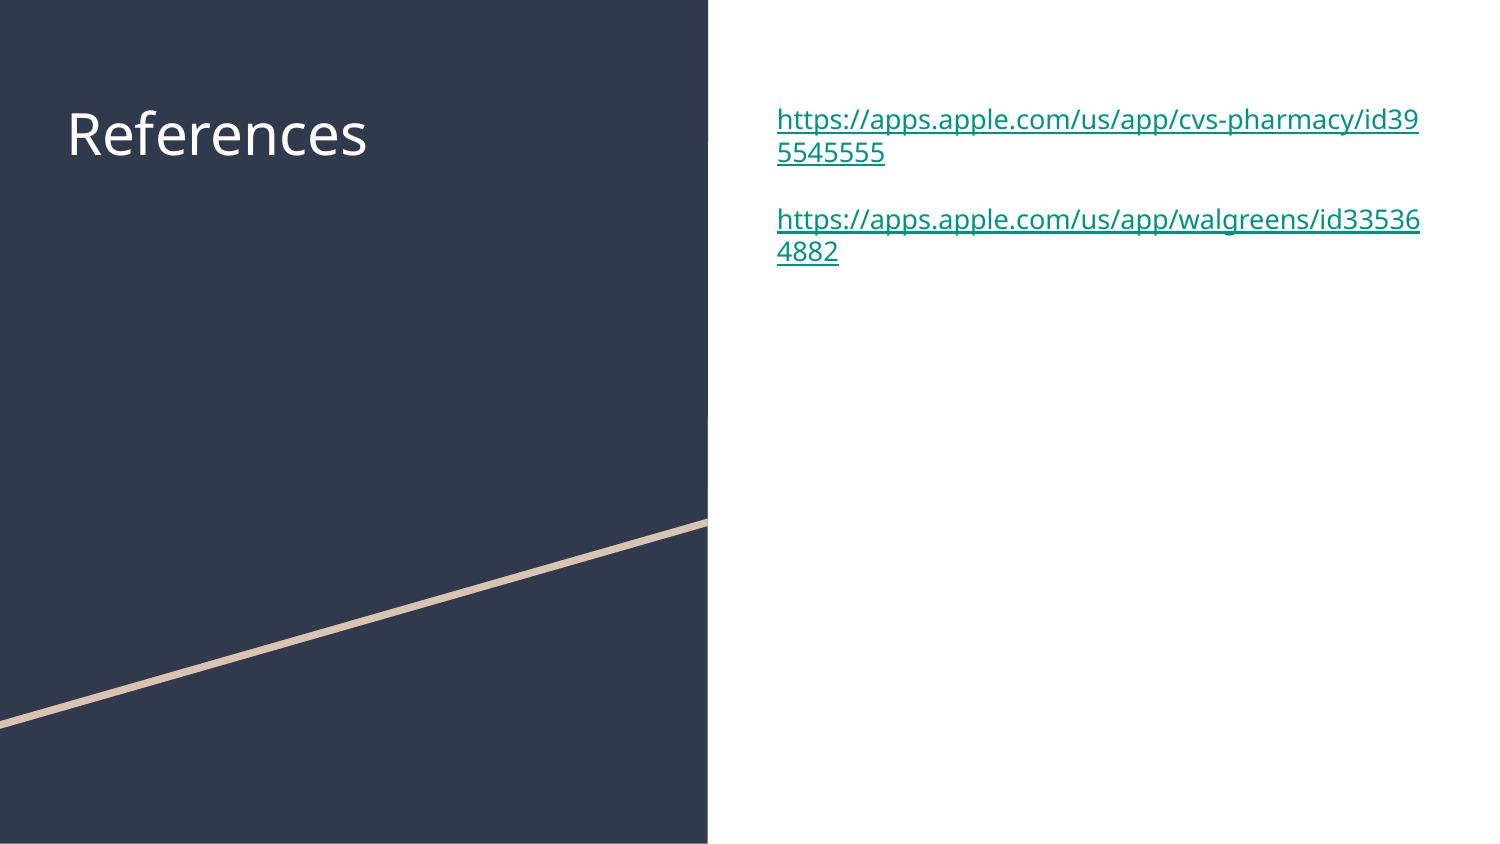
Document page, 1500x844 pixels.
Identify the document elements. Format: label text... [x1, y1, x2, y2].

title References [51, 82, 660, 494]
list https://apps.apple.com/us/app/cvs-pharmacy/id395545555 https://apps.apple.com/us/app/walgreens/id335364882 [761, 82, 1446, 755]
